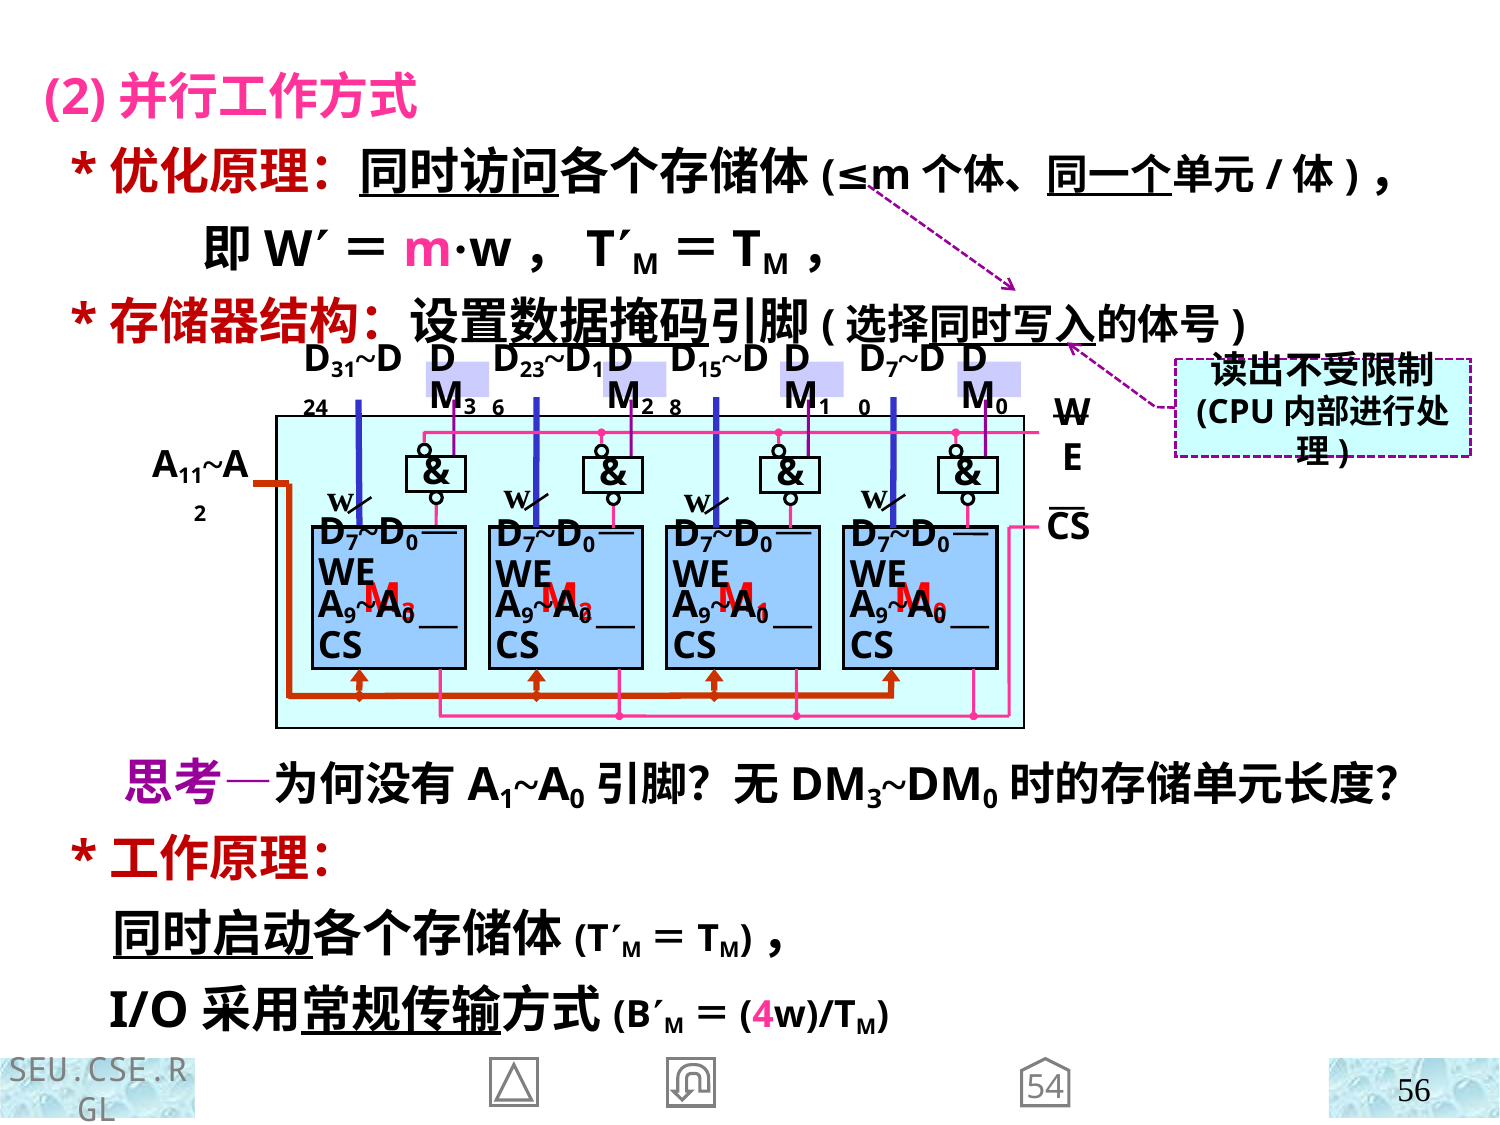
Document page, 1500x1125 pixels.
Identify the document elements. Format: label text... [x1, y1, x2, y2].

text_box 思考—为何没有A1~A0引脚？无DM3~DM0时的存储单元长度？ [29, 727, 1471, 804]
text_box 54 [1021, 1058, 1069, 1106]
text_box 有单向、双向2种方式，引脚数分别为2w、w 都是单向，引脚数为log2(S/w)＝n [0, 1058, 195, 1118]
text_box (2)并行工作方式 *优化原理：同时访问各个存储体(≤m个体、同一个单元/体)， 即W＝m·w，TM＝TM， [29, 42, 1471, 267]
text_box *存储器结构：设置数据掩码引脚(选择同时写入的体号) [29, 267, 1471, 357]
text_box [490, 1058, 538, 1106]
text_box 读出不受限制 (CPU内部进行处理) [1170, 359, 1471, 457]
text_box *工作原理： 同时启动各个存储体(TM＝TM)， I/O采用常规传输方式(BM＝(4w)/TM) [29, 804, 1471, 1046]
slide_number 56 [1328, 1058, 1500, 1118]
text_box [867, 185, 1016, 291]
text_box [667, 1058, 715, 1106]
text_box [147, 361, 1101, 729]
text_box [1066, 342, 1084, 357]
